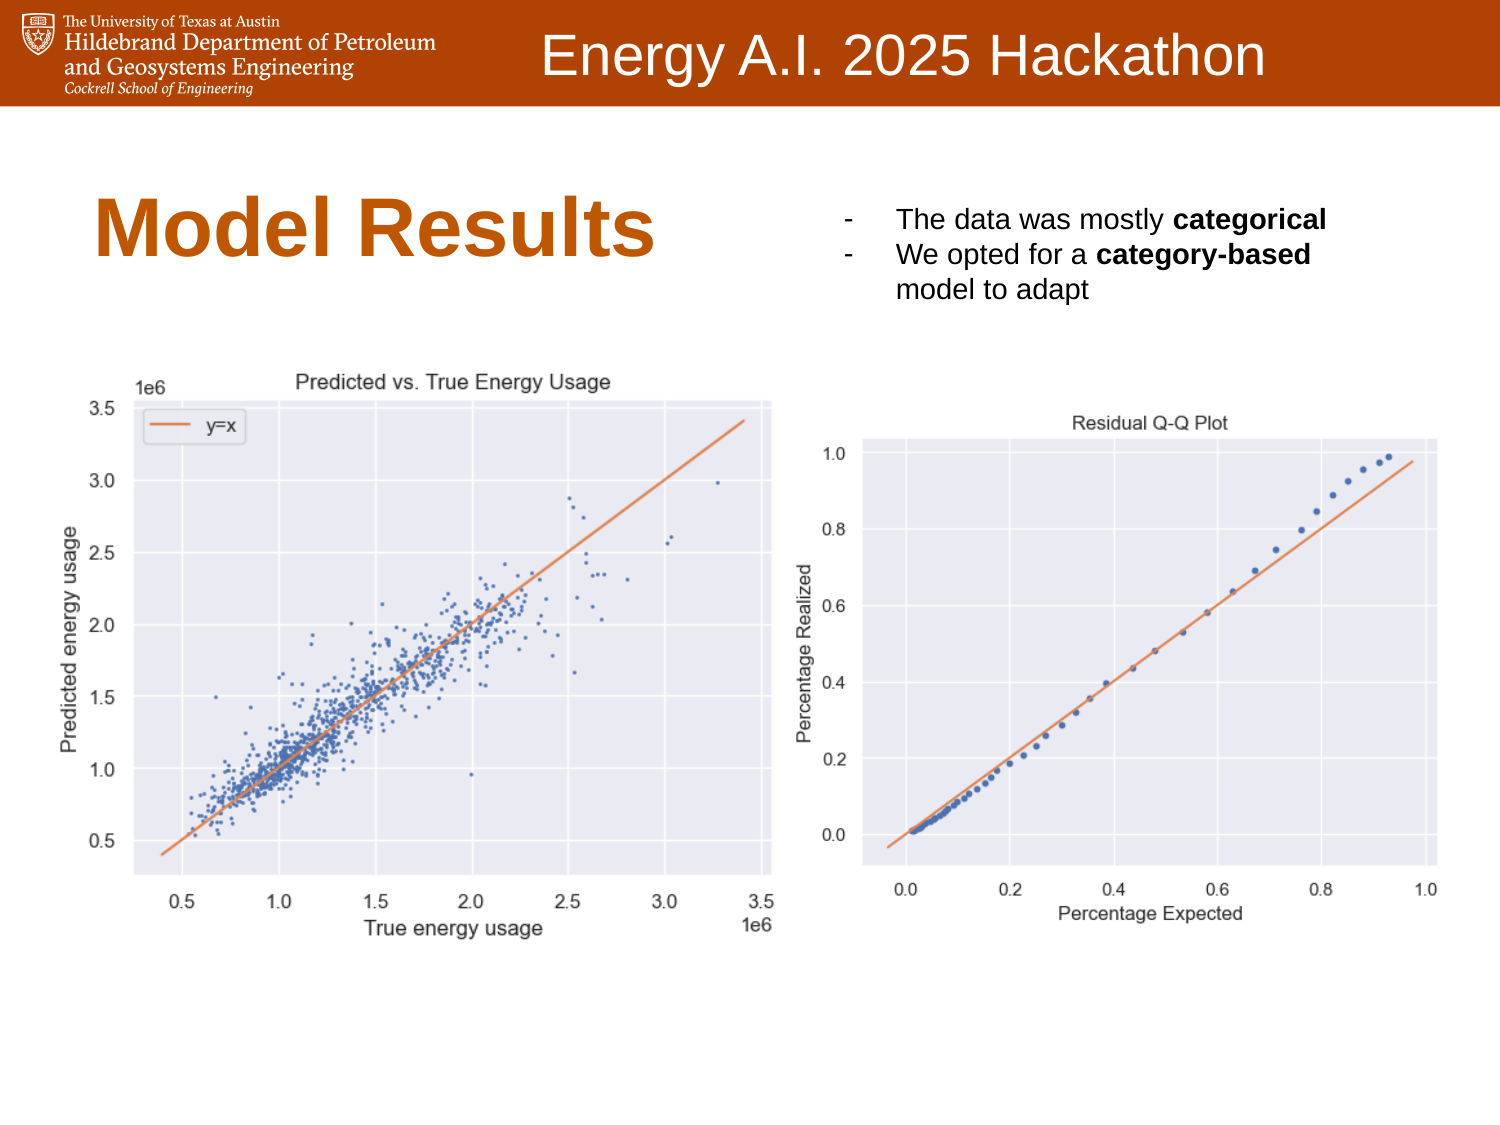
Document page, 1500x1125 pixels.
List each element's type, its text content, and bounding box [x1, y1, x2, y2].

text_box The data was mostly categorical We opted for a category-based model to adapt [805, 185, 1376, 401]
picture [22, 13, 436, 97]
title Model Results [78, 81, 909, 366]
picture [49, 361, 1450, 951]
